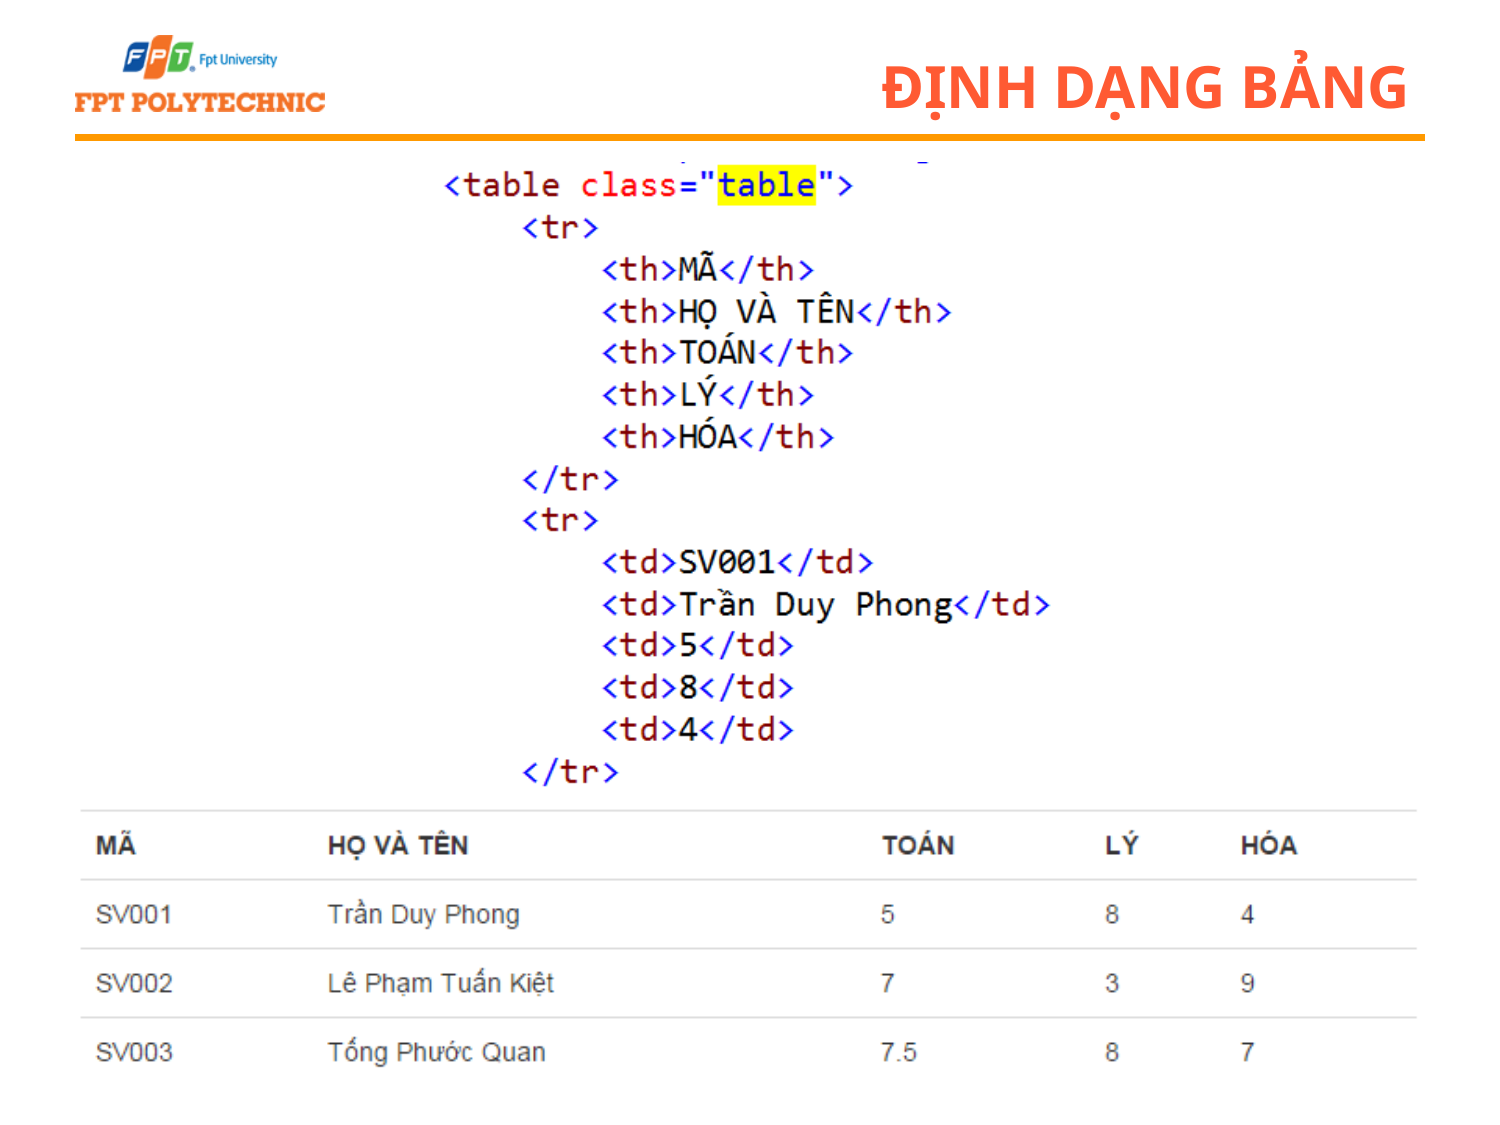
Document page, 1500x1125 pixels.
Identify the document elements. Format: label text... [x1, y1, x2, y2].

picture [69, 162, 1432, 1097]
picture [75, 35, 325, 112]
title Định dạng bảng [337, 45, 1425, 125]
